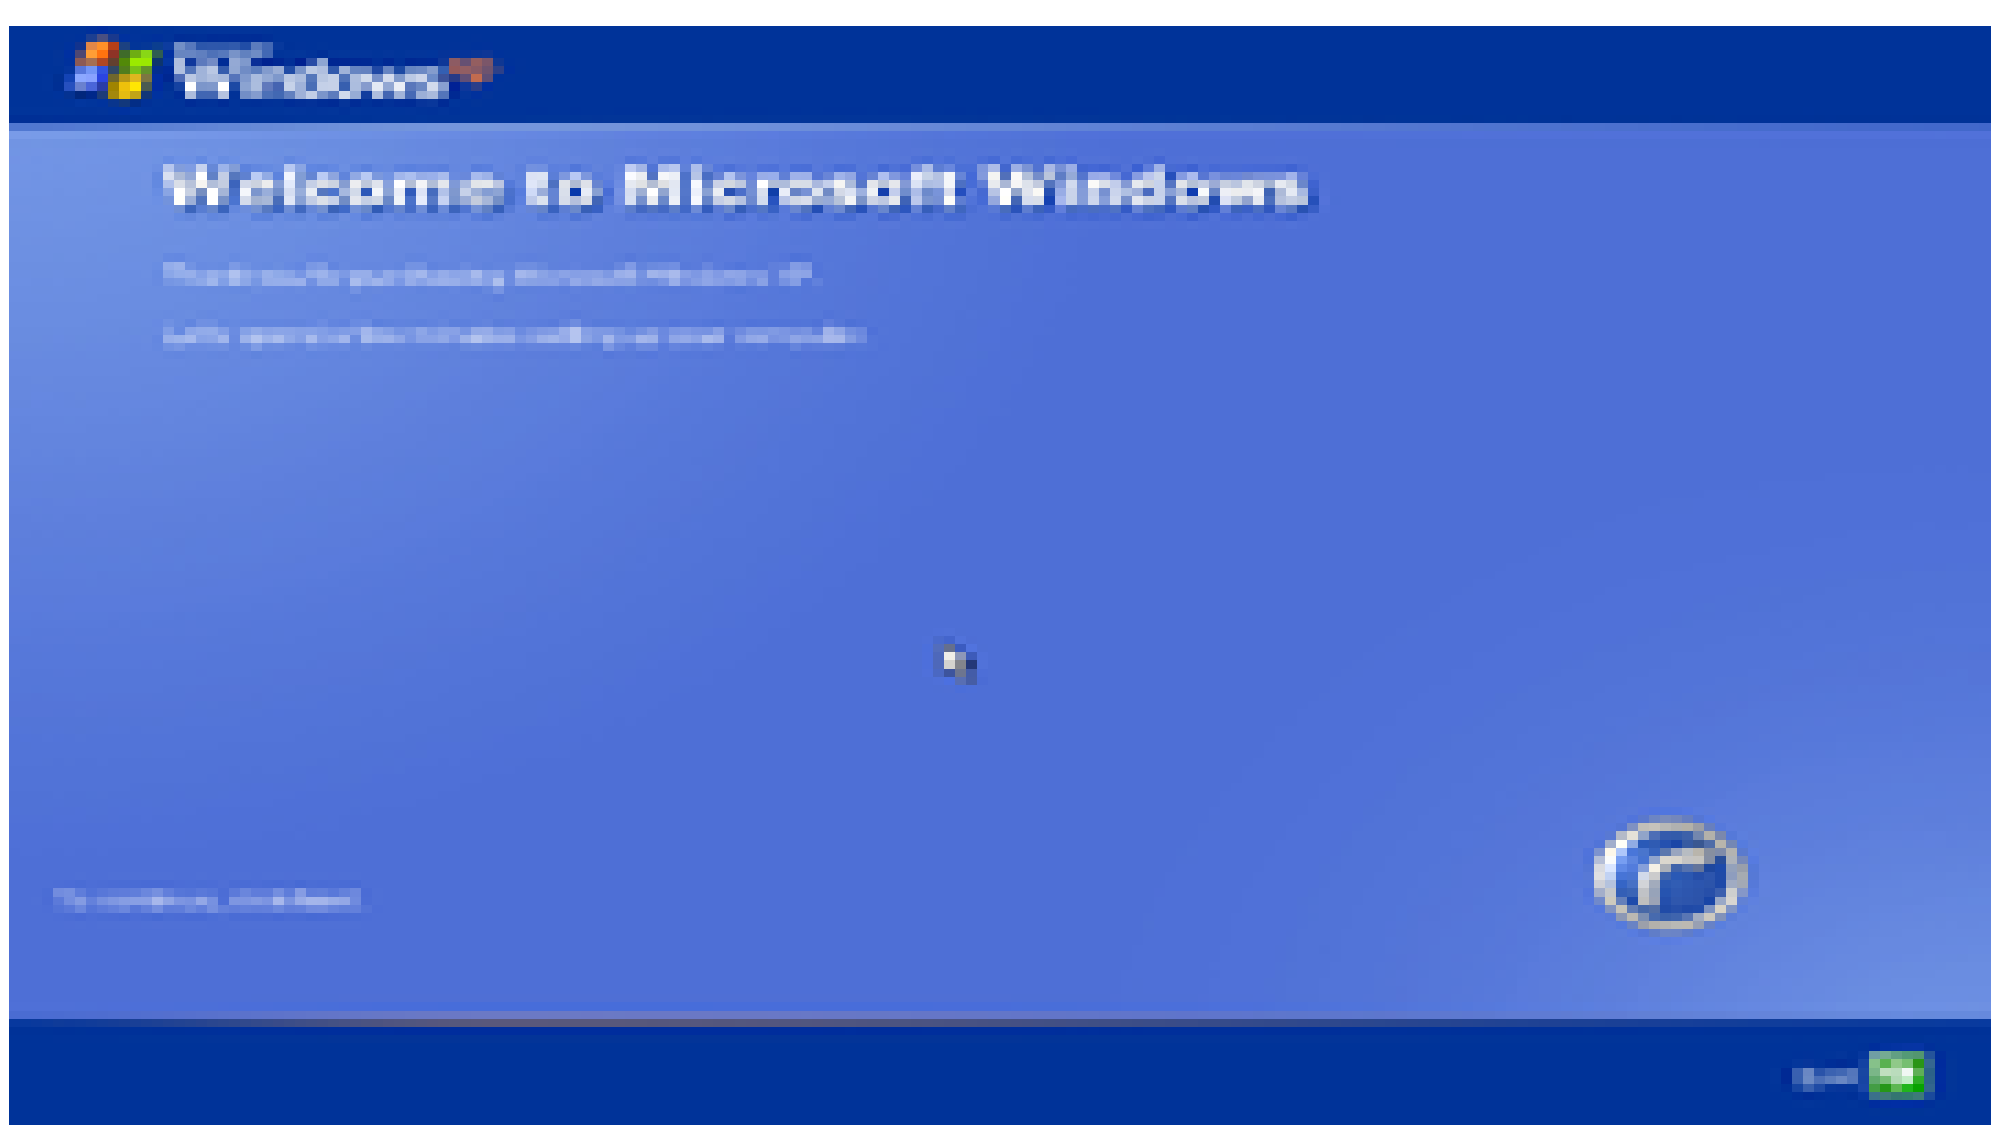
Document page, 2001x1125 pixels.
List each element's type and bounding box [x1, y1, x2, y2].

list [9, 26, 1991, 1125]
